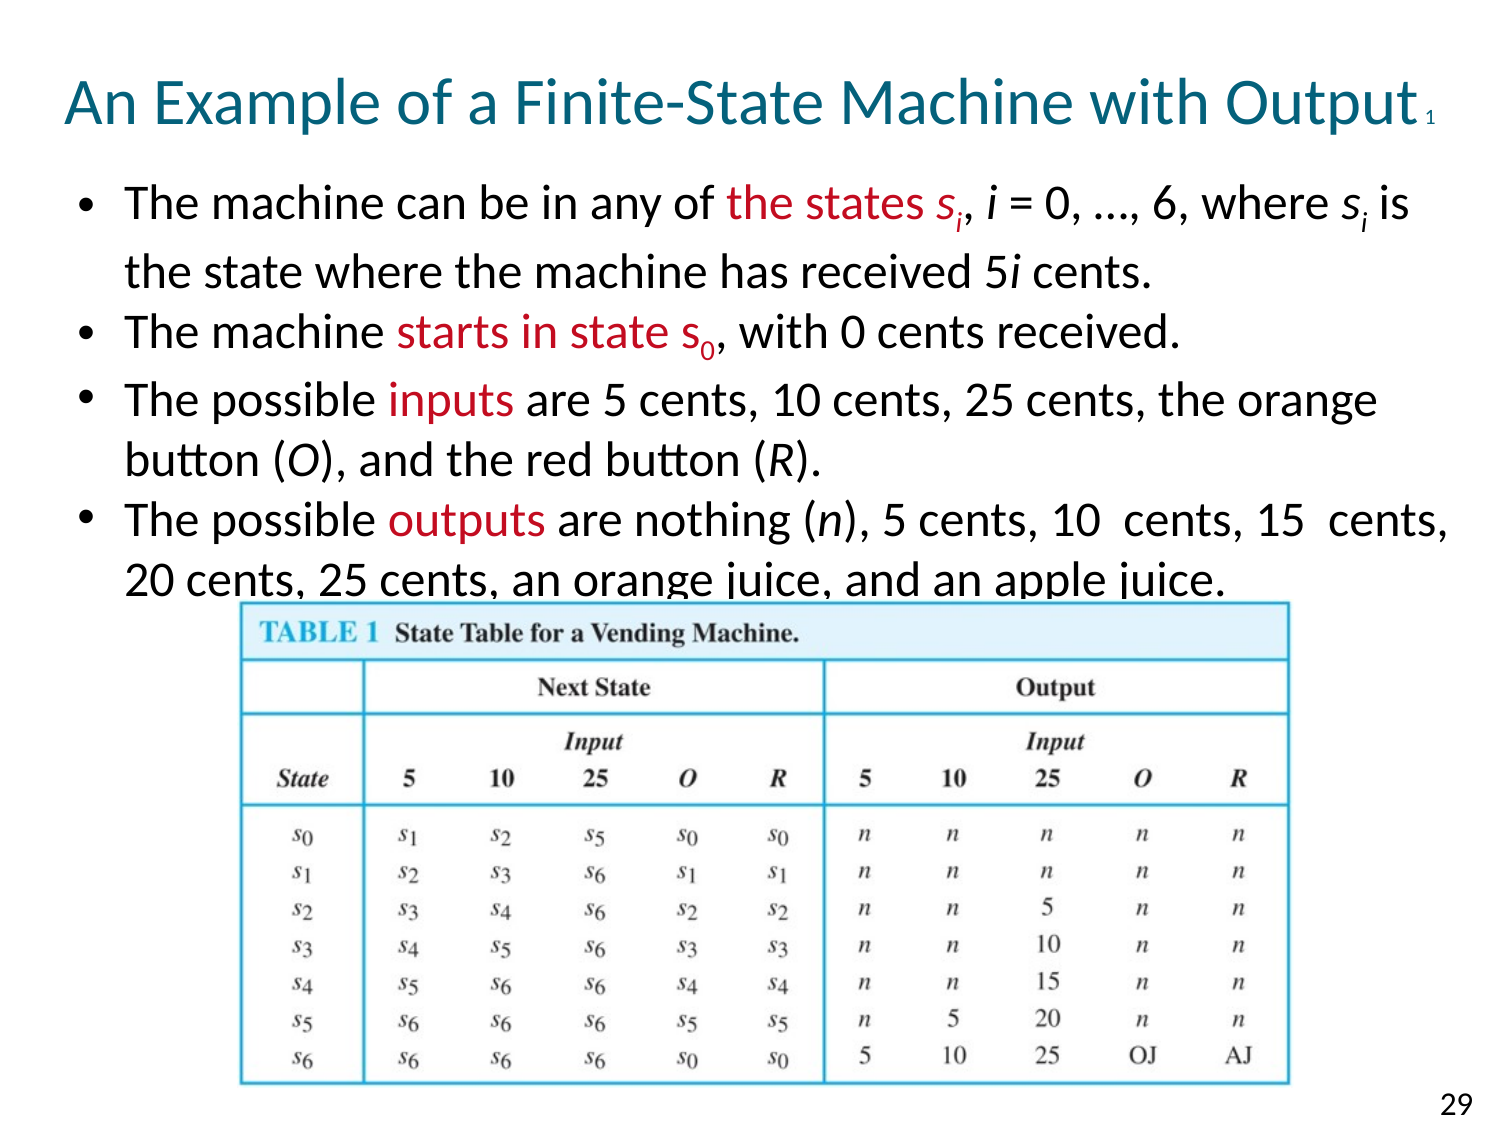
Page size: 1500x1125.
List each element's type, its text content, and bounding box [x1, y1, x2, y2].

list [237, 599, 1294, 1088]
title An Example of a Finite-State Machine with Output 1 [0, 0, 1500, 195]
list The machine can be in any of the states si, i = 0, …, 6, where si is the state where the machine has received 5i cents. The machine starts in state s0, with 0 cents received. The possible inputs are 5 cents, 10 cents, 25 cents, the orange button (O), and the red button (R). The possible outputs are nothing (n), 5 cents, 10 cents, 15 cents, 20 cents, 25 cents, an orange juice, and an apple juice. [62, 162, 1488, 550]
